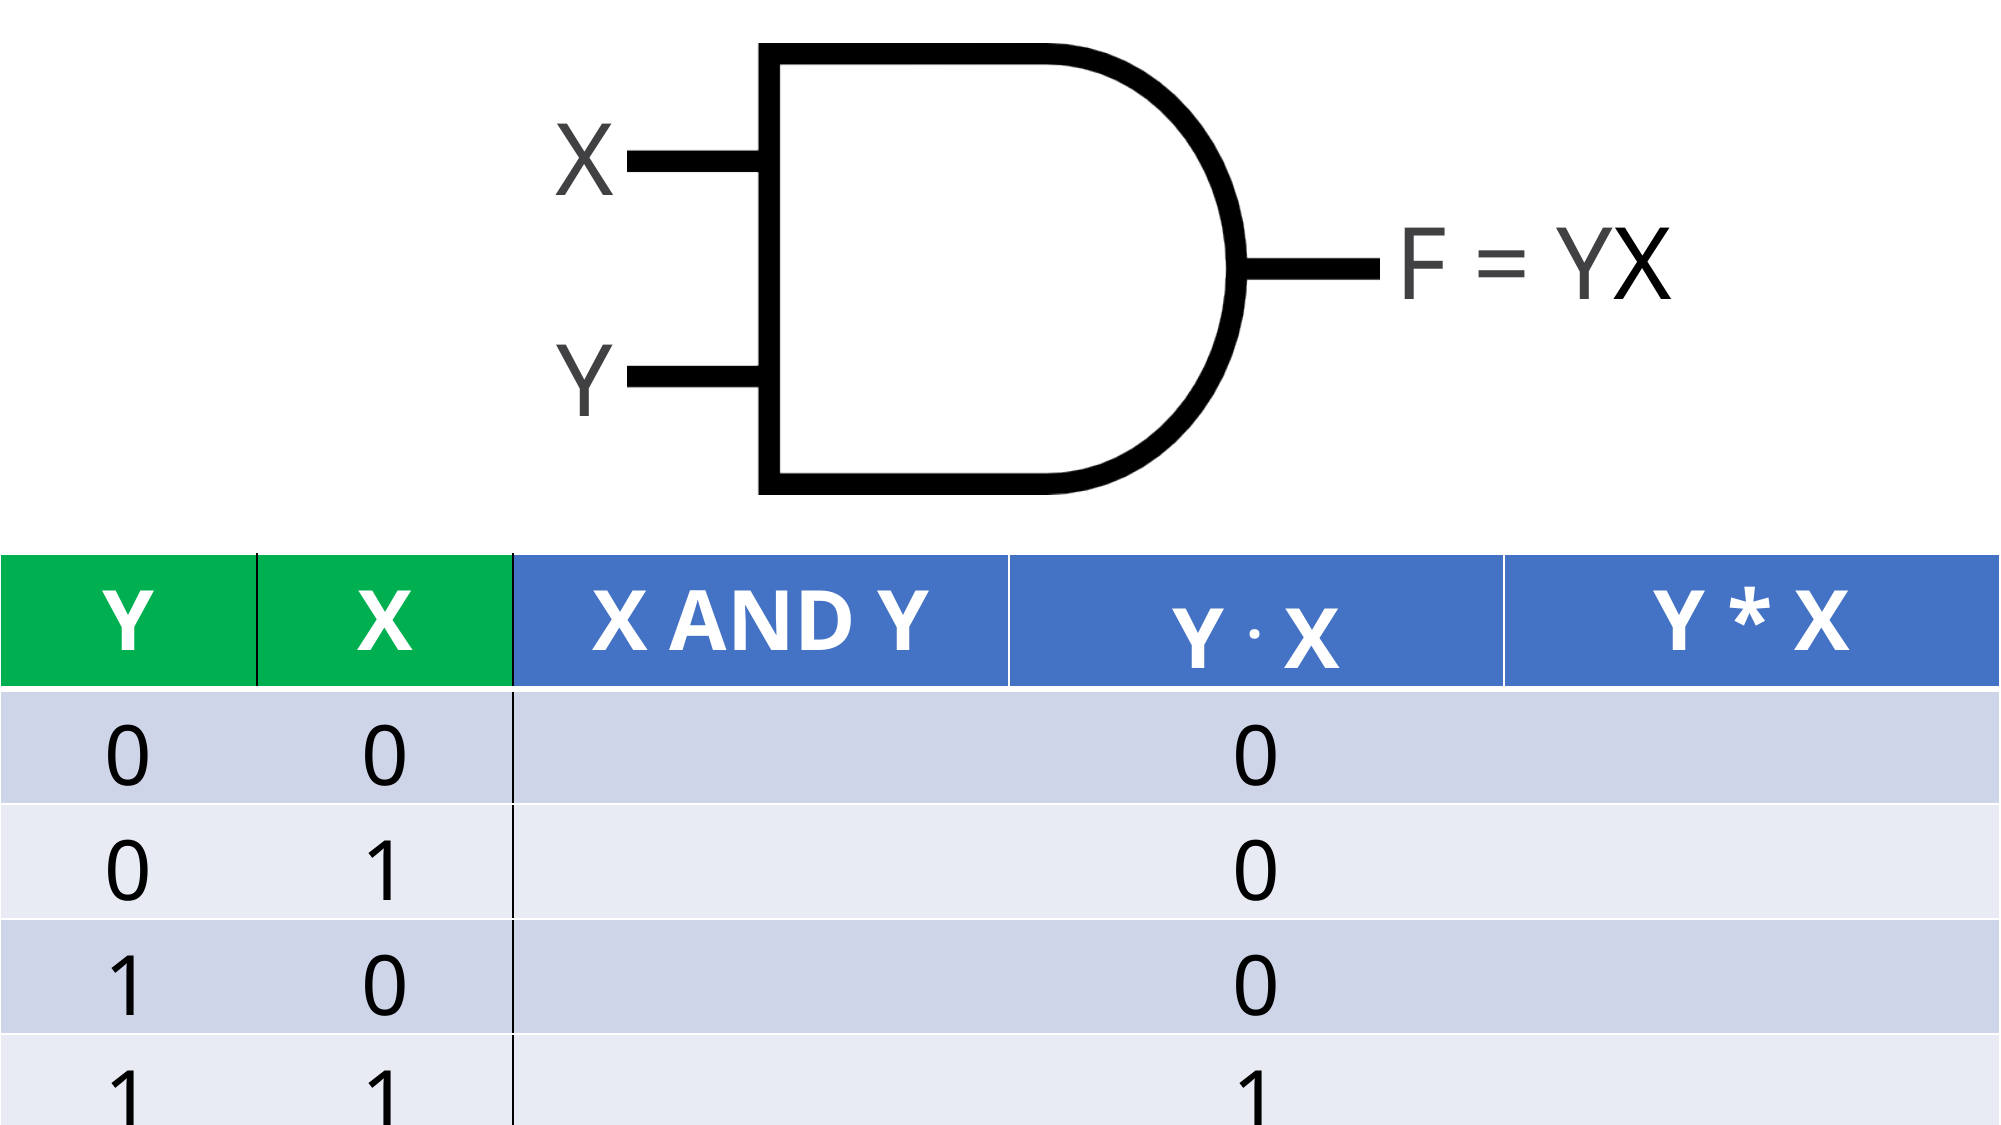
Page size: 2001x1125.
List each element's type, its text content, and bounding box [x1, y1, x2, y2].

table_cell 1 [257, 1035, 512, 1125]
table_cell 1 [514, 1035, 1999, 1125]
table_cell 1 [257, 805, 512, 918]
table_cell 0 [257, 920, 512, 1033]
table_cell 0 [257, 692, 512, 803]
table_cell 0 [514, 805, 1999, 918]
table_cell 0 [1, 805, 257, 918]
table_header Y * X [1505, 555, 1999, 686]
table_cell 1 [1, 920, 257, 1033]
table_header Y [1, 555, 256, 686]
table_cell 0 [514, 920, 1999, 1033]
table_cell 0 [514, 692, 1999, 803]
table_cell 1 [1, 1035, 257, 1125]
table_header Y . X [1010, 555, 1503, 686]
table_header X [258, 555, 512, 686]
table_cell 0 [1, 692, 257, 803]
table_header X AND Y [514, 555, 1008, 686]
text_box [0, 43, 2000, 495]
